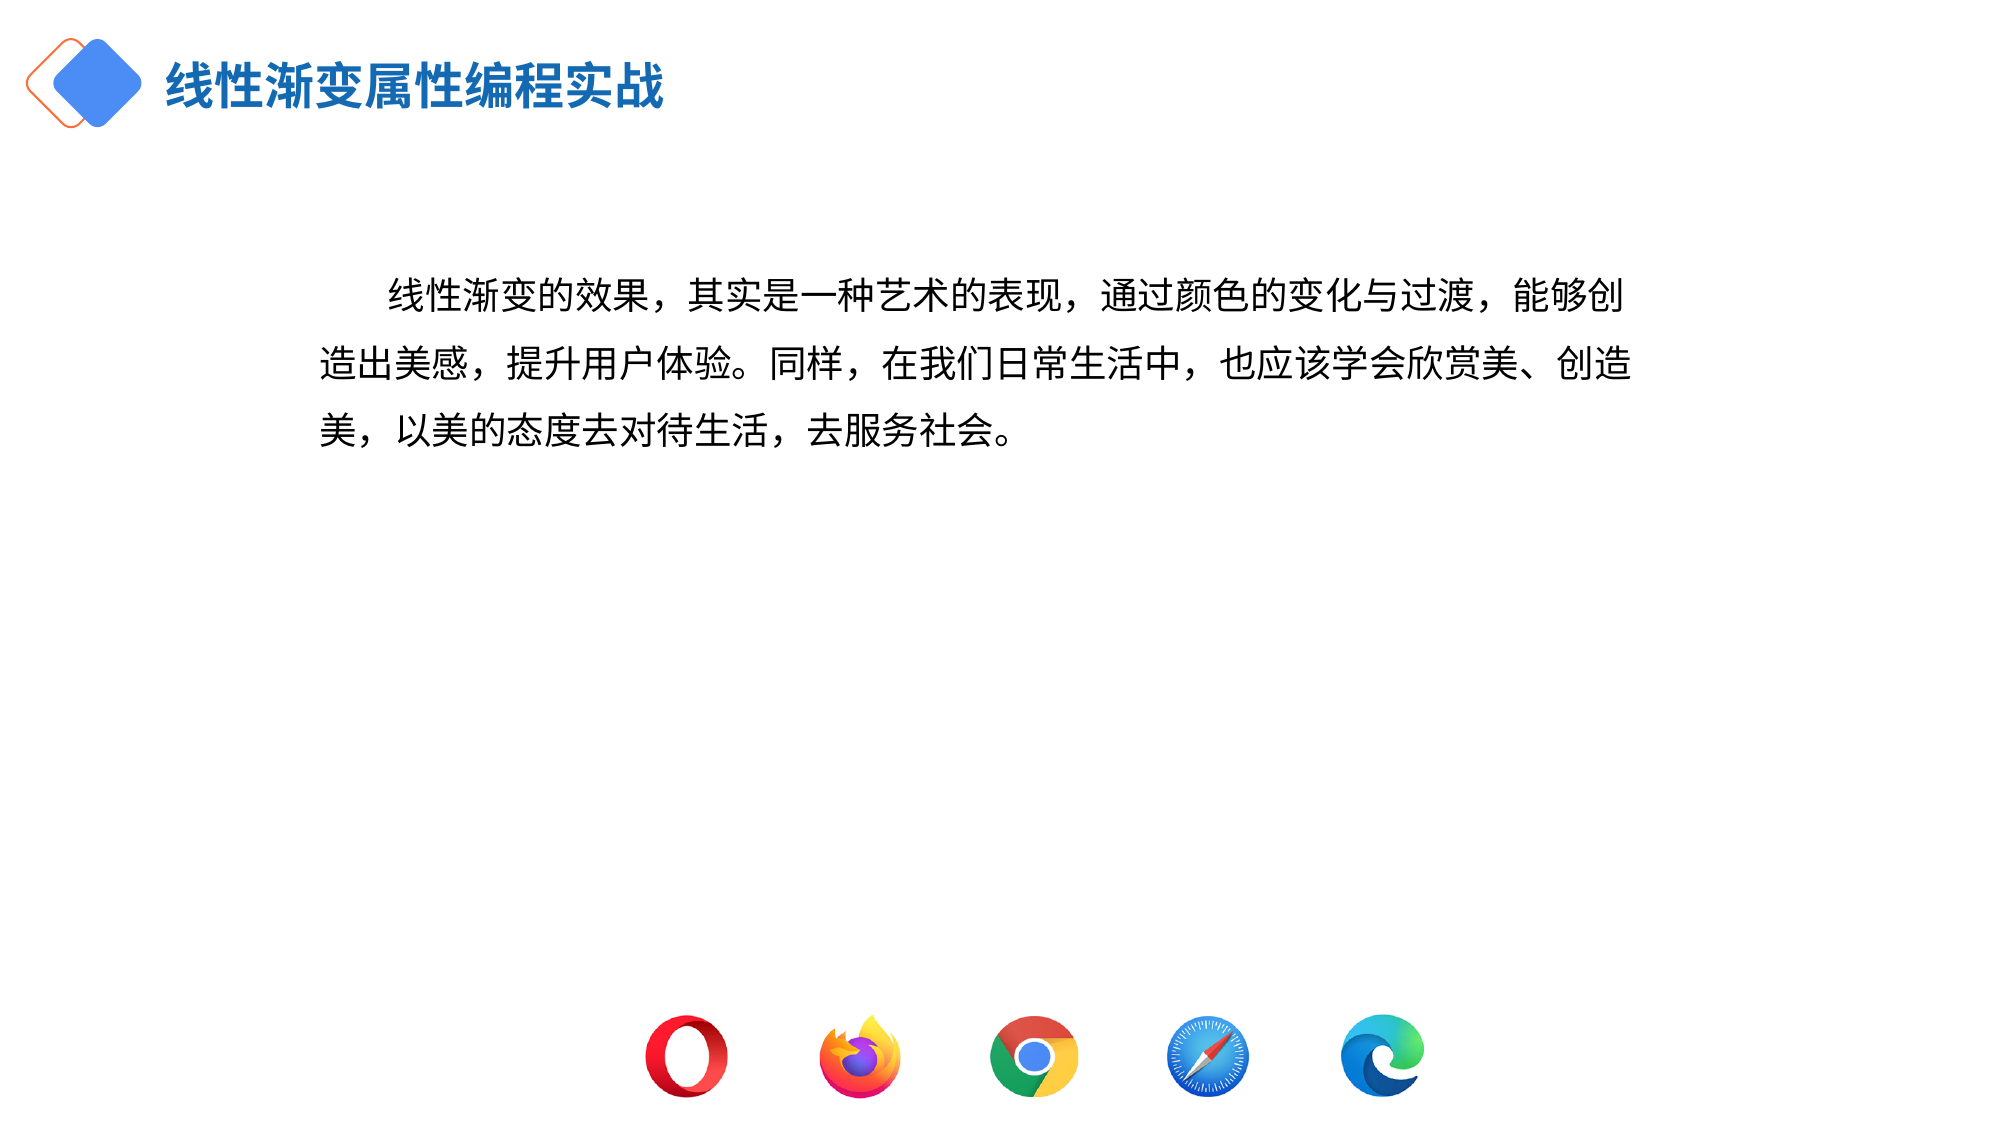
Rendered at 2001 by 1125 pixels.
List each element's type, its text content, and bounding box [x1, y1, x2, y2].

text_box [36, 47, 917, 123]
picture [568, 999, 1545, 1110]
text_box 线性渐变的效果，其实是一种艺术的表现，通过颜色的变化与过渡，能够创造出美感，提升用户体验。同样，在我们日常生活中，也应该学会欣赏美、创造美，以美的态度去对待生活，去服务社会。 [304, 242, 1661, 460]
